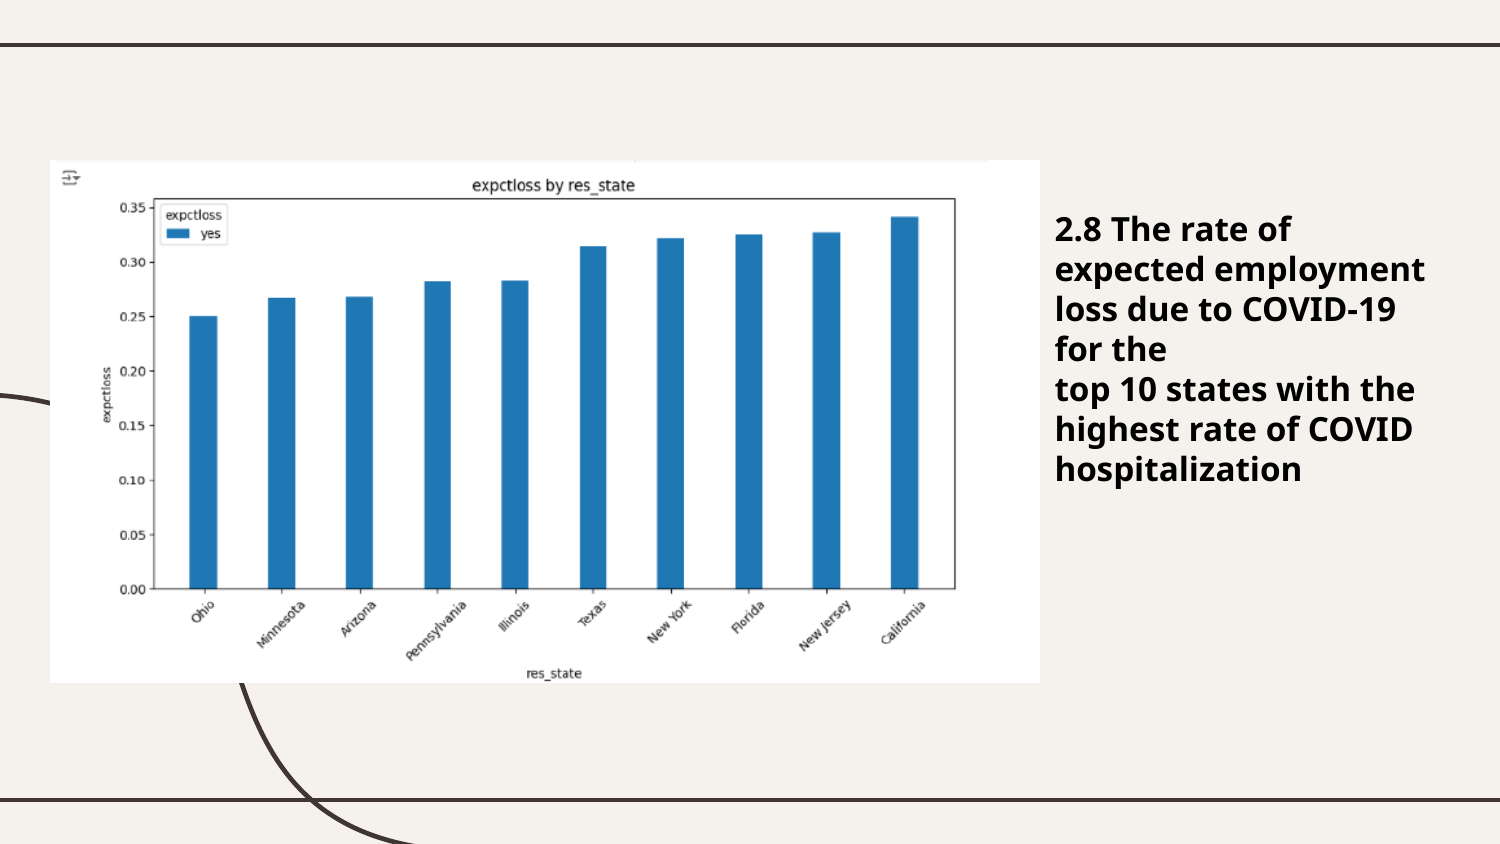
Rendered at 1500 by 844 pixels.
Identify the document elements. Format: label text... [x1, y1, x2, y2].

picture [49, 160, 1040, 684]
subtitle 2.8 The rate of expected employment loss due to COVID-19 for the top 10 states with the highest rate of COVID hospitalization [1039, 130, 1446, 566]
